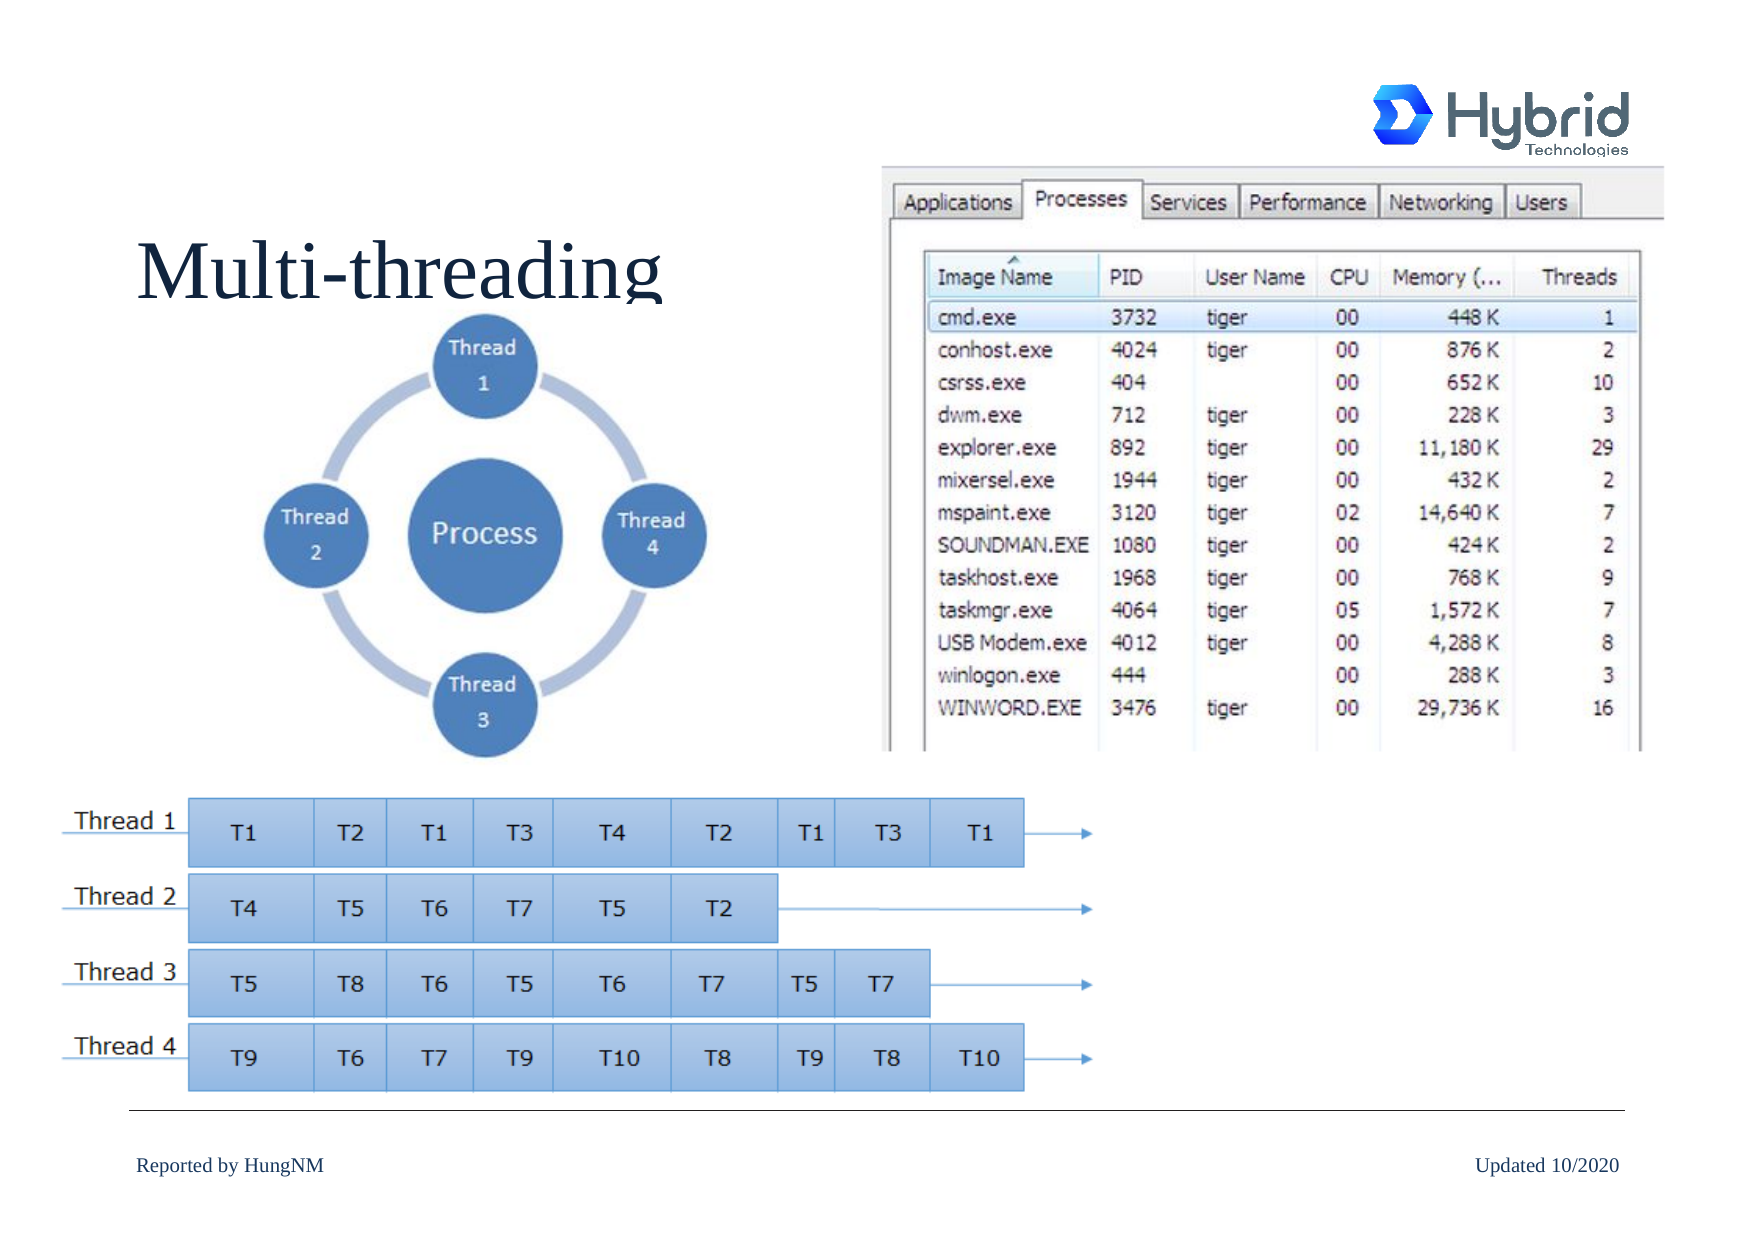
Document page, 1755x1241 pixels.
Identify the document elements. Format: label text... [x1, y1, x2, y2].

list Multi-threading [121, 157, 866, 304]
list Updated 10/2020 [1222, 1131, 1635, 1183]
list Reported by HungNM [121, 1131, 603, 1183]
picture [46, 788, 1160, 1106]
picture [867, 45, 1669, 772]
picture [233, 303, 735, 772]
